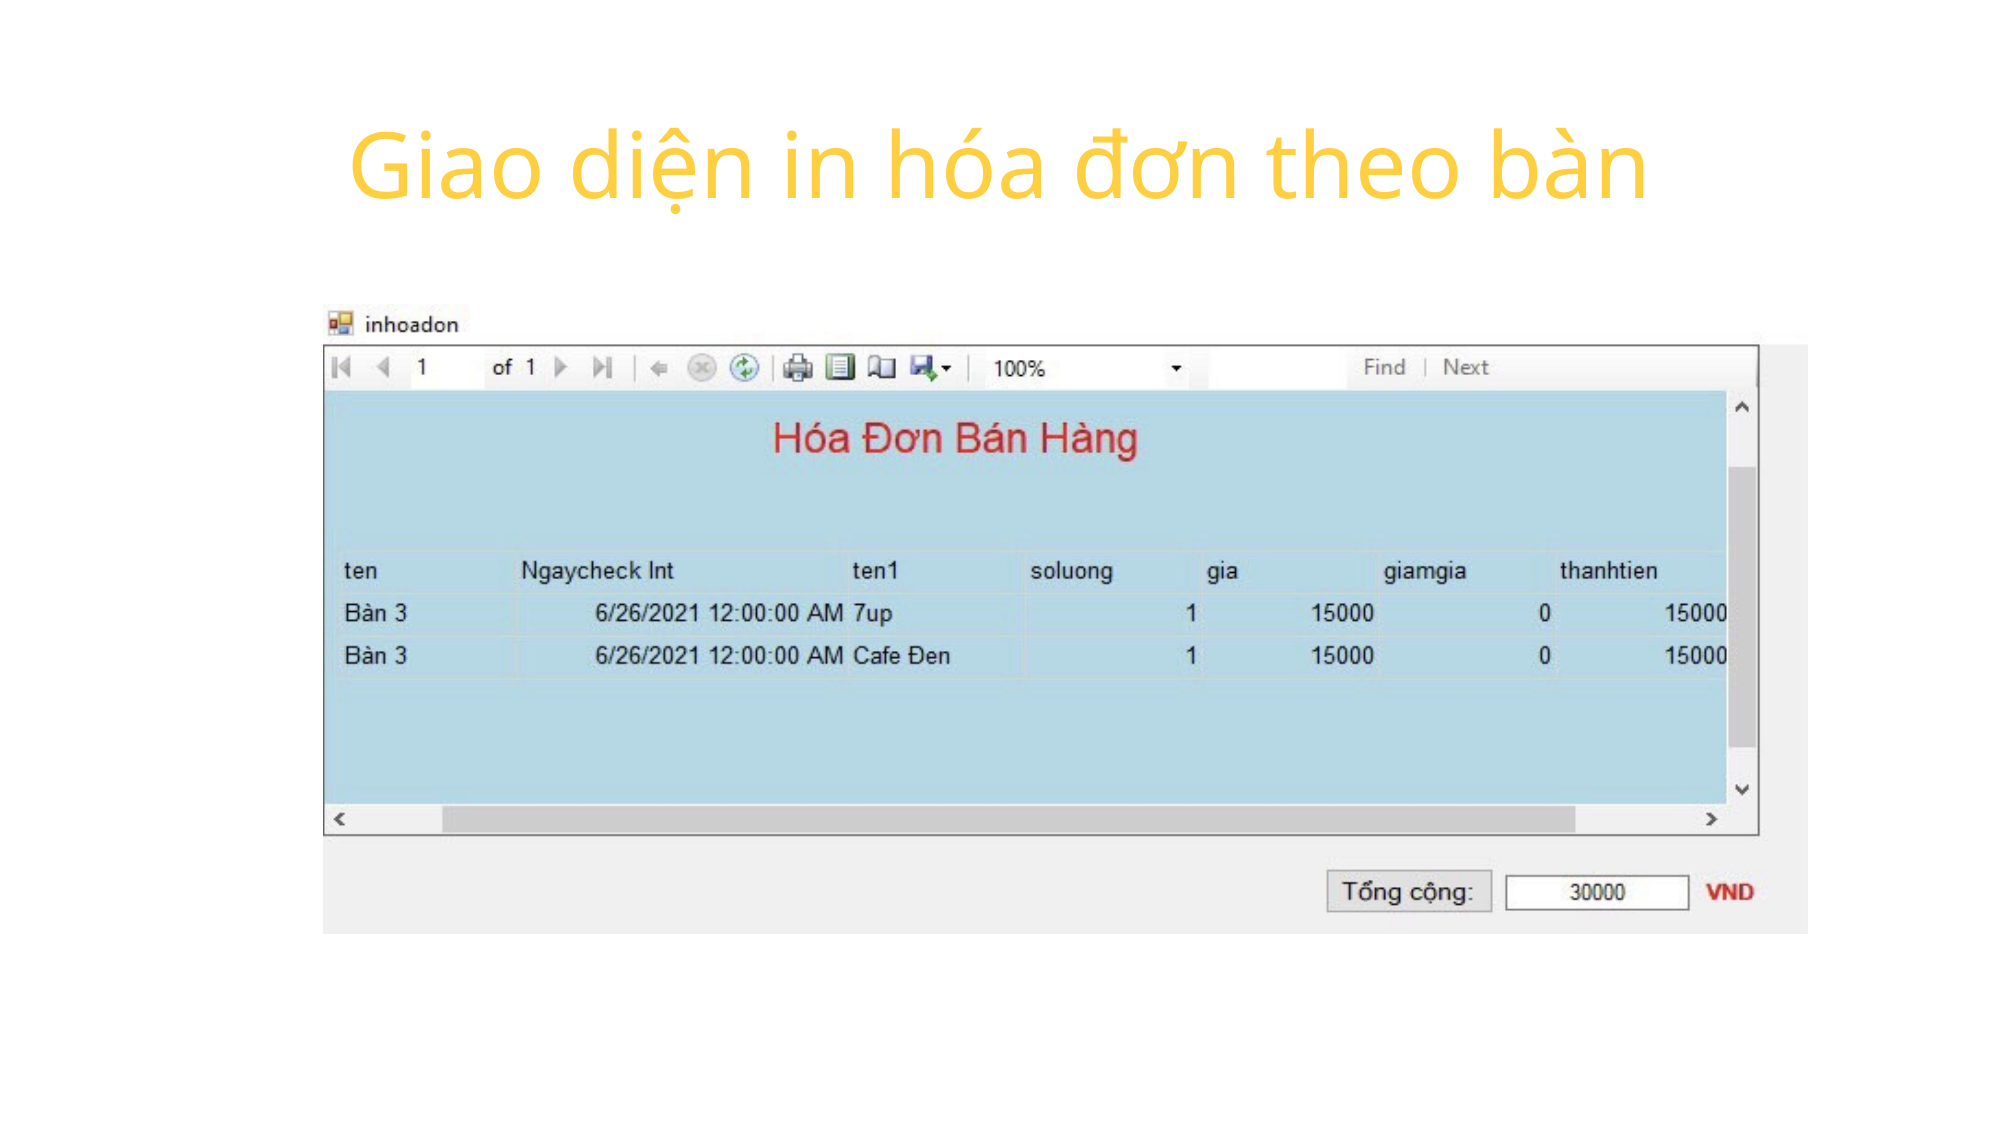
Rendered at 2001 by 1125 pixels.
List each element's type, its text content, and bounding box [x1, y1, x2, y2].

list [323, 304, 1808, 934]
title Giao diện in hóa đơn theo bàn [137, 59, 1863, 278]
